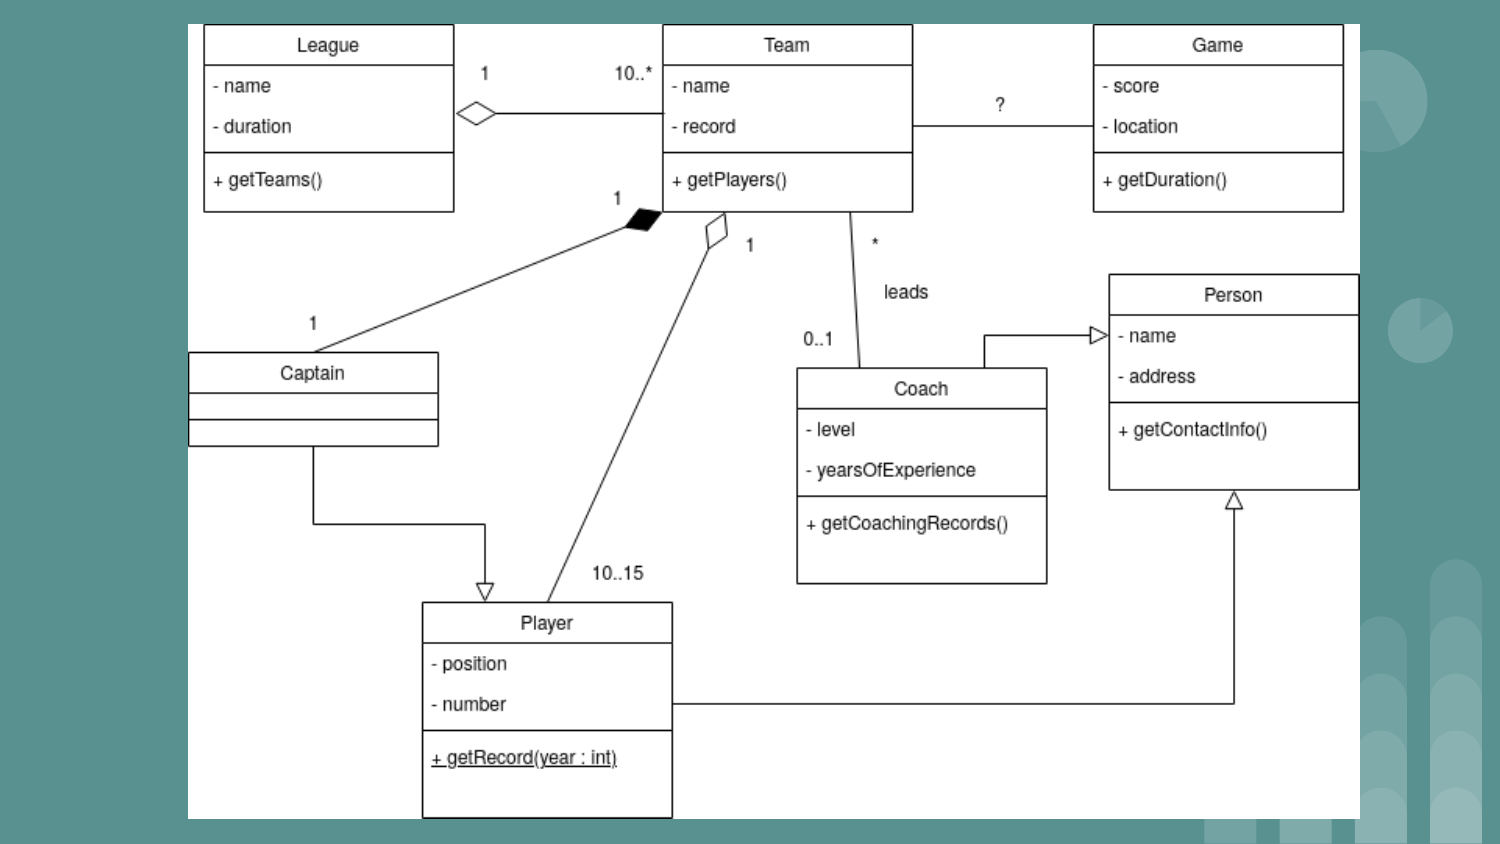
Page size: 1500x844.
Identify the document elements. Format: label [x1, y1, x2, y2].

picture [187, 24, 1360, 819]
